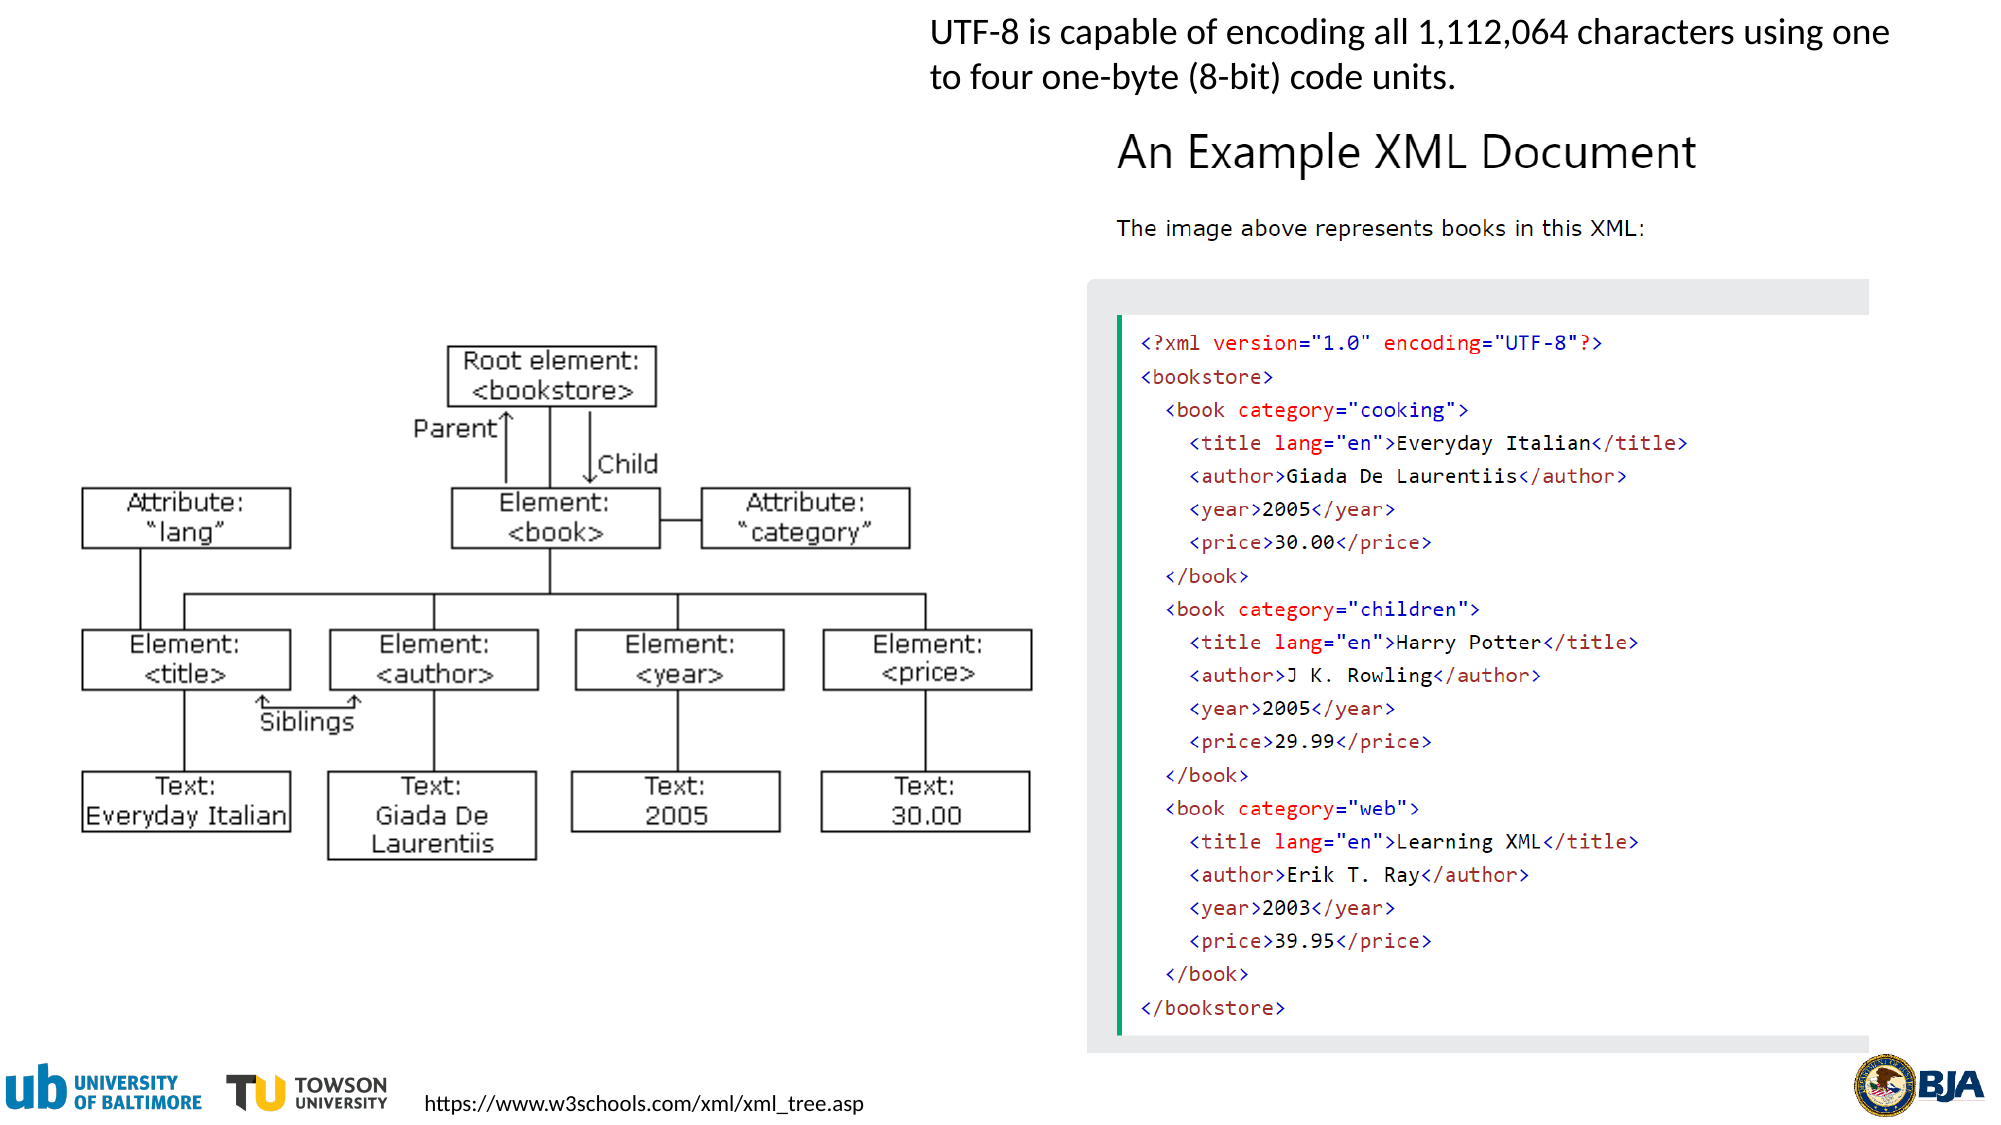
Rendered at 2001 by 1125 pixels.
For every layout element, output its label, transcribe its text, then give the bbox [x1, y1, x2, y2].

picture [1085, 114, 1869, 1053]
picture [1854, 1054, 1986, 1117]
picture [0, 1031, 407, 1125]
text_box https://www.w3schools.com/xml/xml_tree.asp [409, 1081, 882, 1124]
picture [72, 330, 1043, 879]
text_box UTF-8 is capable of encoding all 1,112,064 characters using one to four one-byte (8-bit) code units. [915, 0, 1928, 105]
